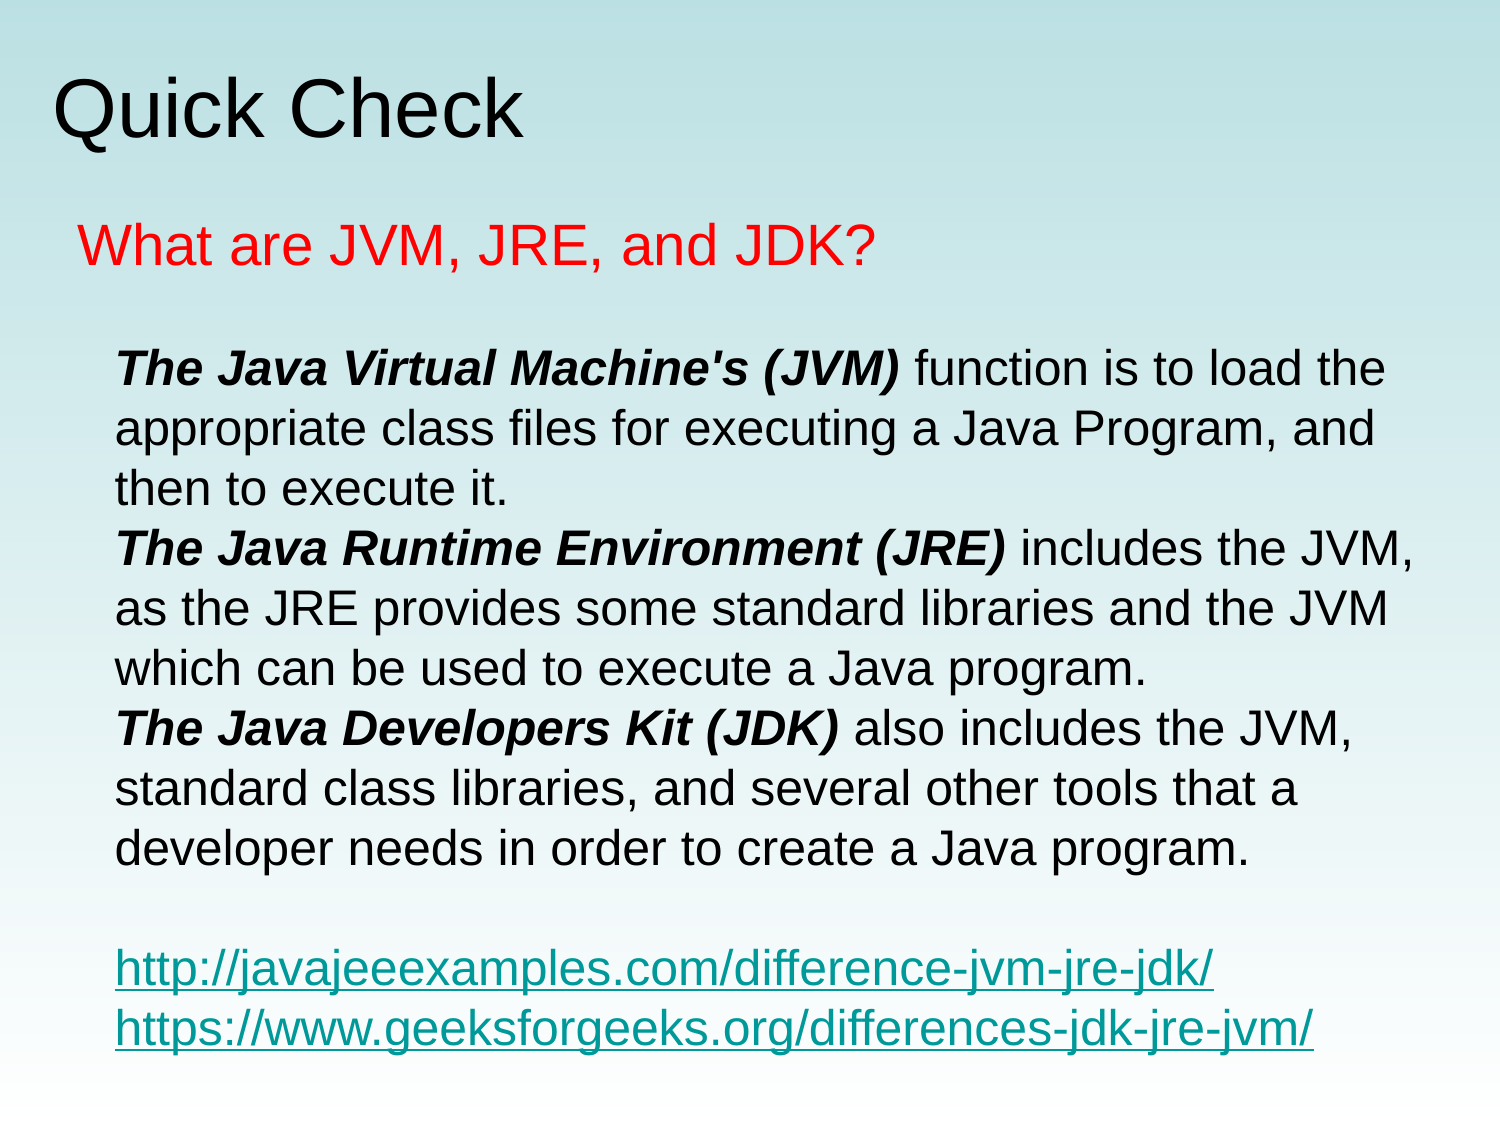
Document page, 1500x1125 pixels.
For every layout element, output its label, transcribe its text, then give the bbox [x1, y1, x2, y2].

title Quick Check [37, 45, 1463, 163]
text_box The Java Virtual Machine's (JVM) function is to load the appropriate class files for executing a Java Program, and then to execute it. The Java Runtime Environment (JRE) includes the JVM, as the JRE provides some standard libraries and the JVM which can be used to execute a Java program. The Java Developers Kit (JDK) also includes the JVM, standard class libraries, and several other tools that a developer needs in order to create a Java program. http://javajeeexamples.com/difference-jvm-jre-jdk/ https://www.geeksforgeeks.org/differences-jdk-jre-jvm/ [99, 328, 1438, 1064]
text_box What are JVM, JRE, and JDK? [62, 199, 1413, 355]
